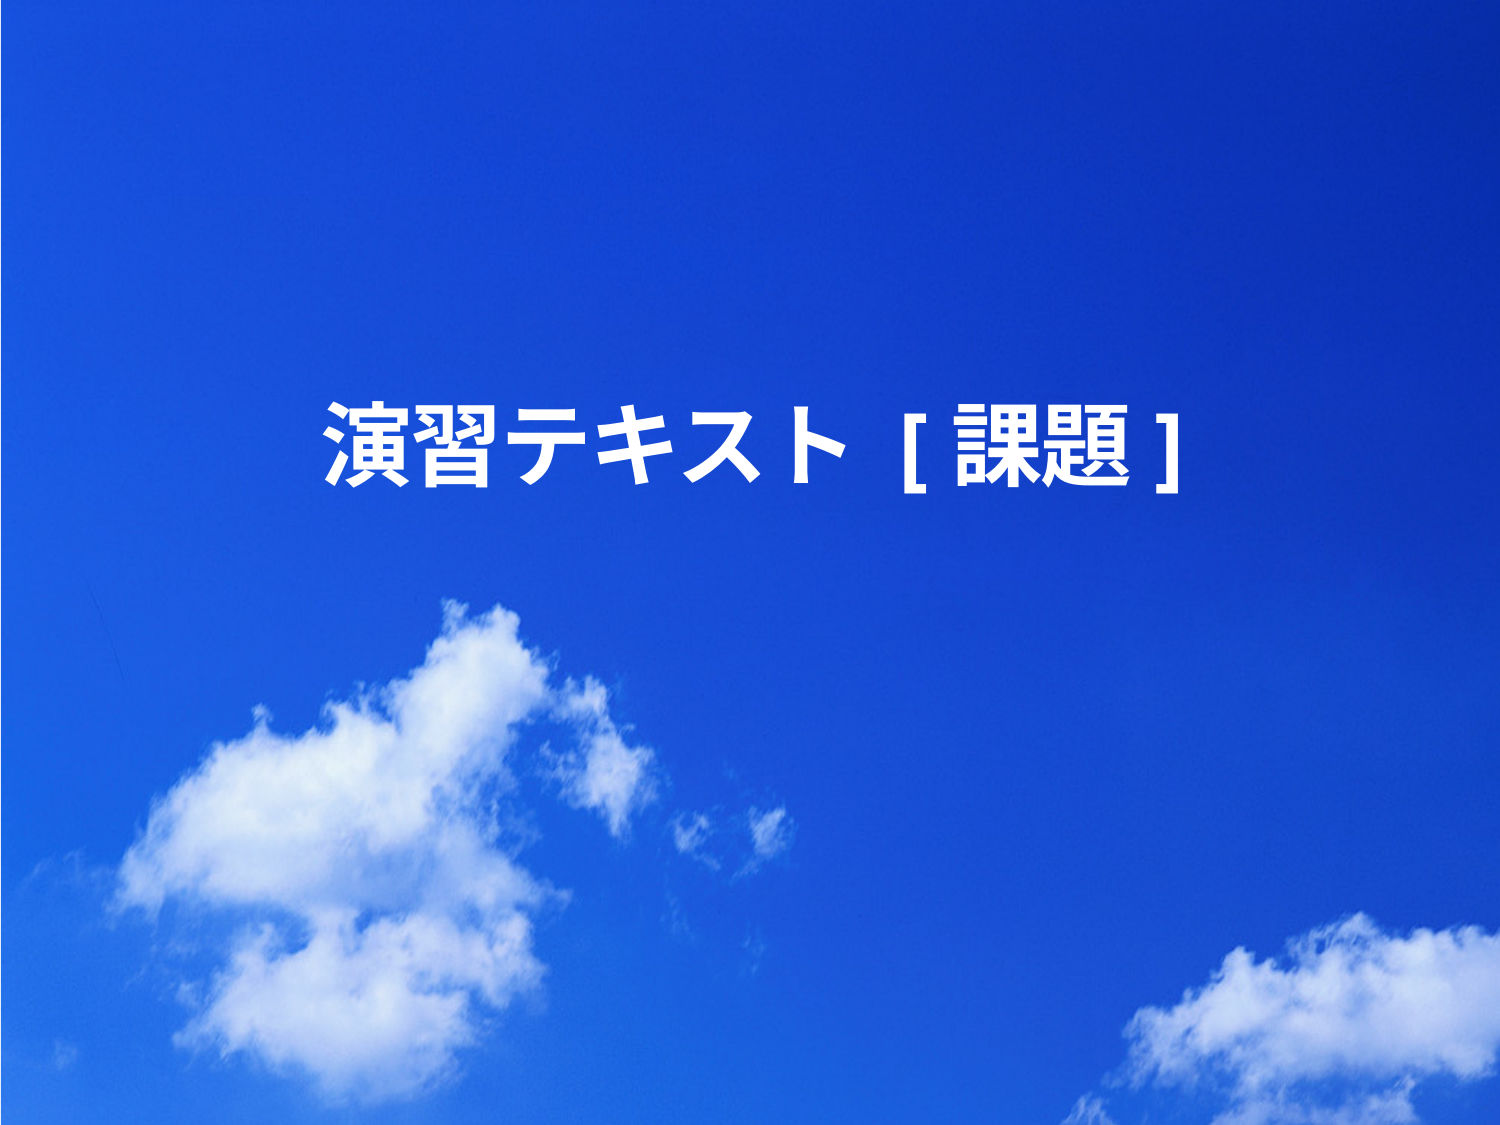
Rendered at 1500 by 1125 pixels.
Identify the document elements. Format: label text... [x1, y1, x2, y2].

title 演習テキスト [課題] [34, 302, 1471, 585]
picture [0, 0, 1500, 1125]
